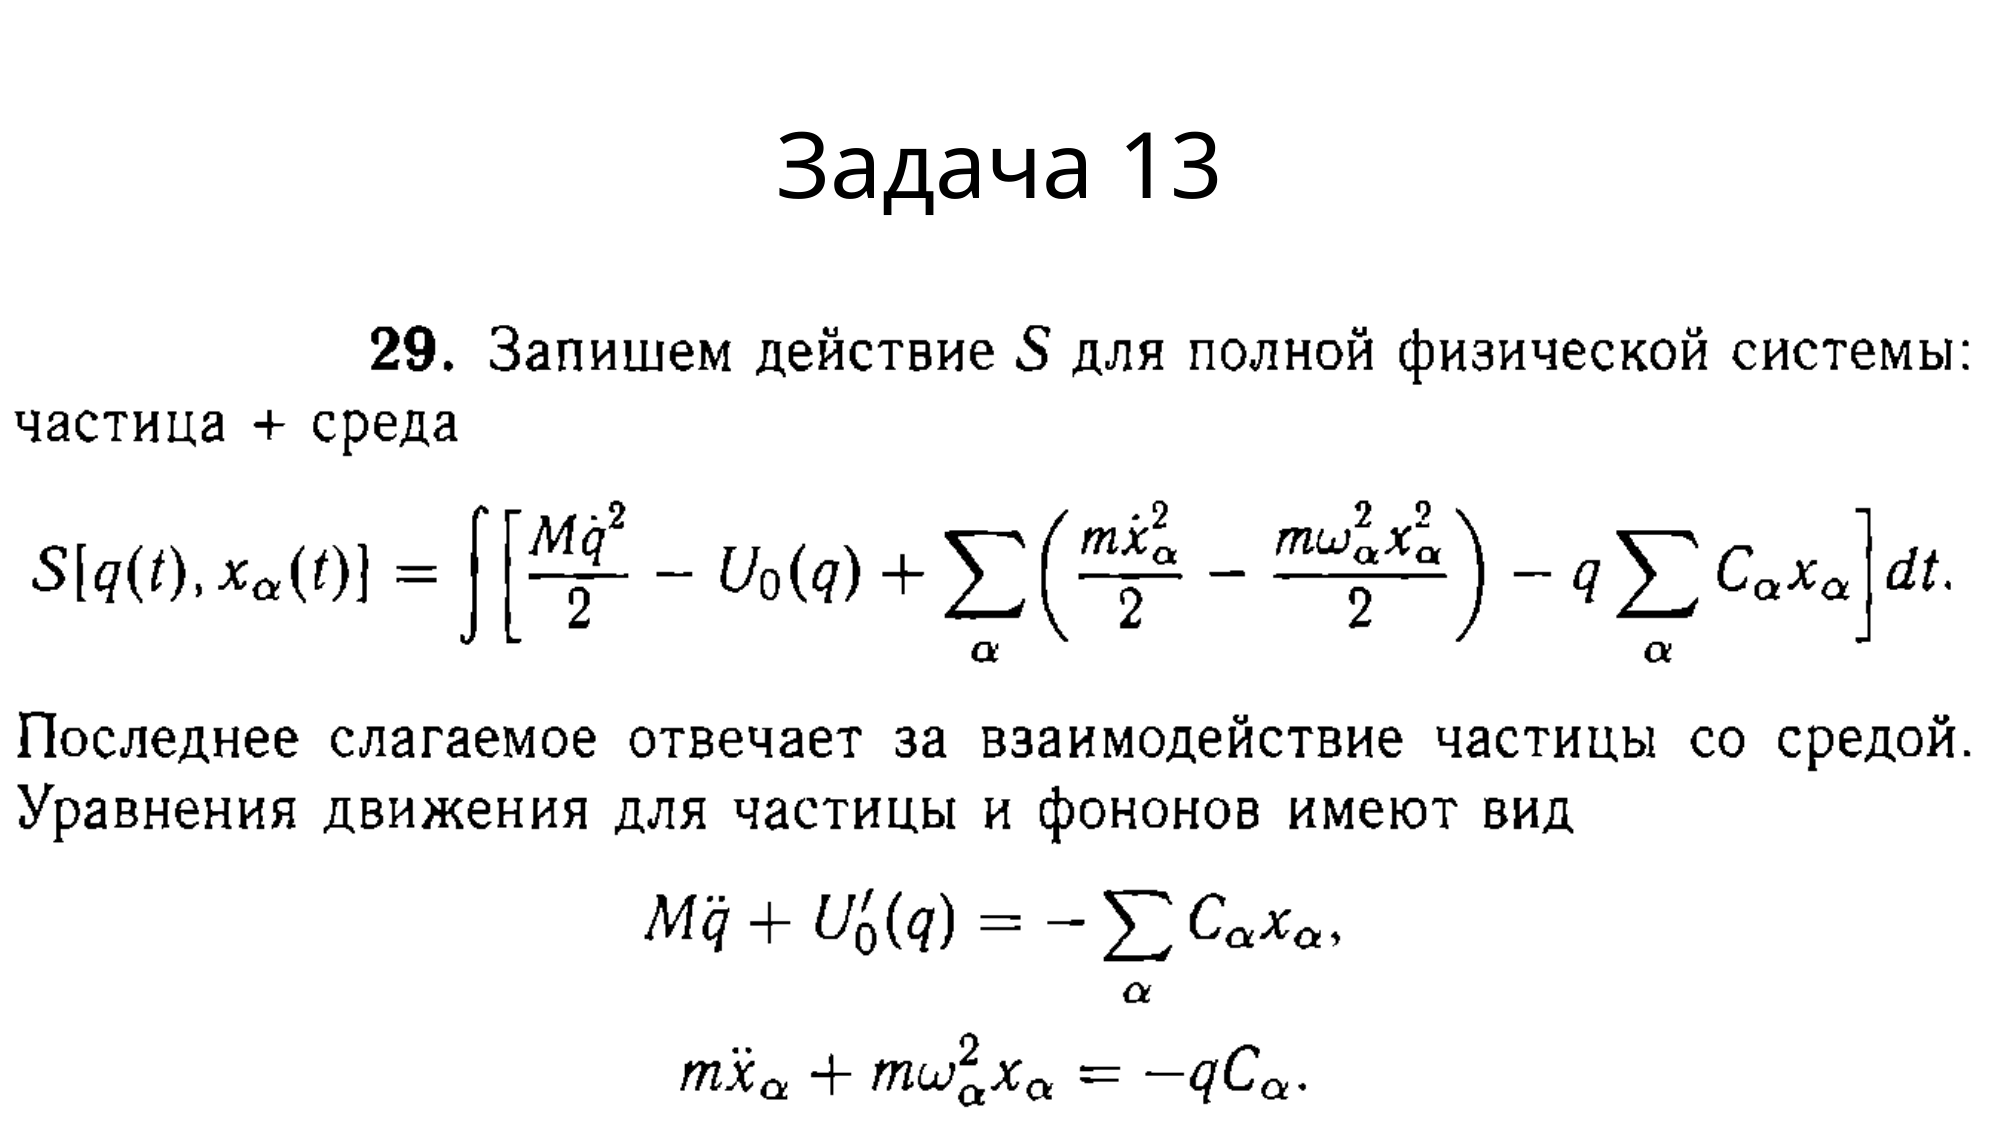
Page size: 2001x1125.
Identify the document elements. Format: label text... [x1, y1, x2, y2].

title Задача 13 [137, 59, 1863, 269]
picture [0, 269, 2000, 1125]
